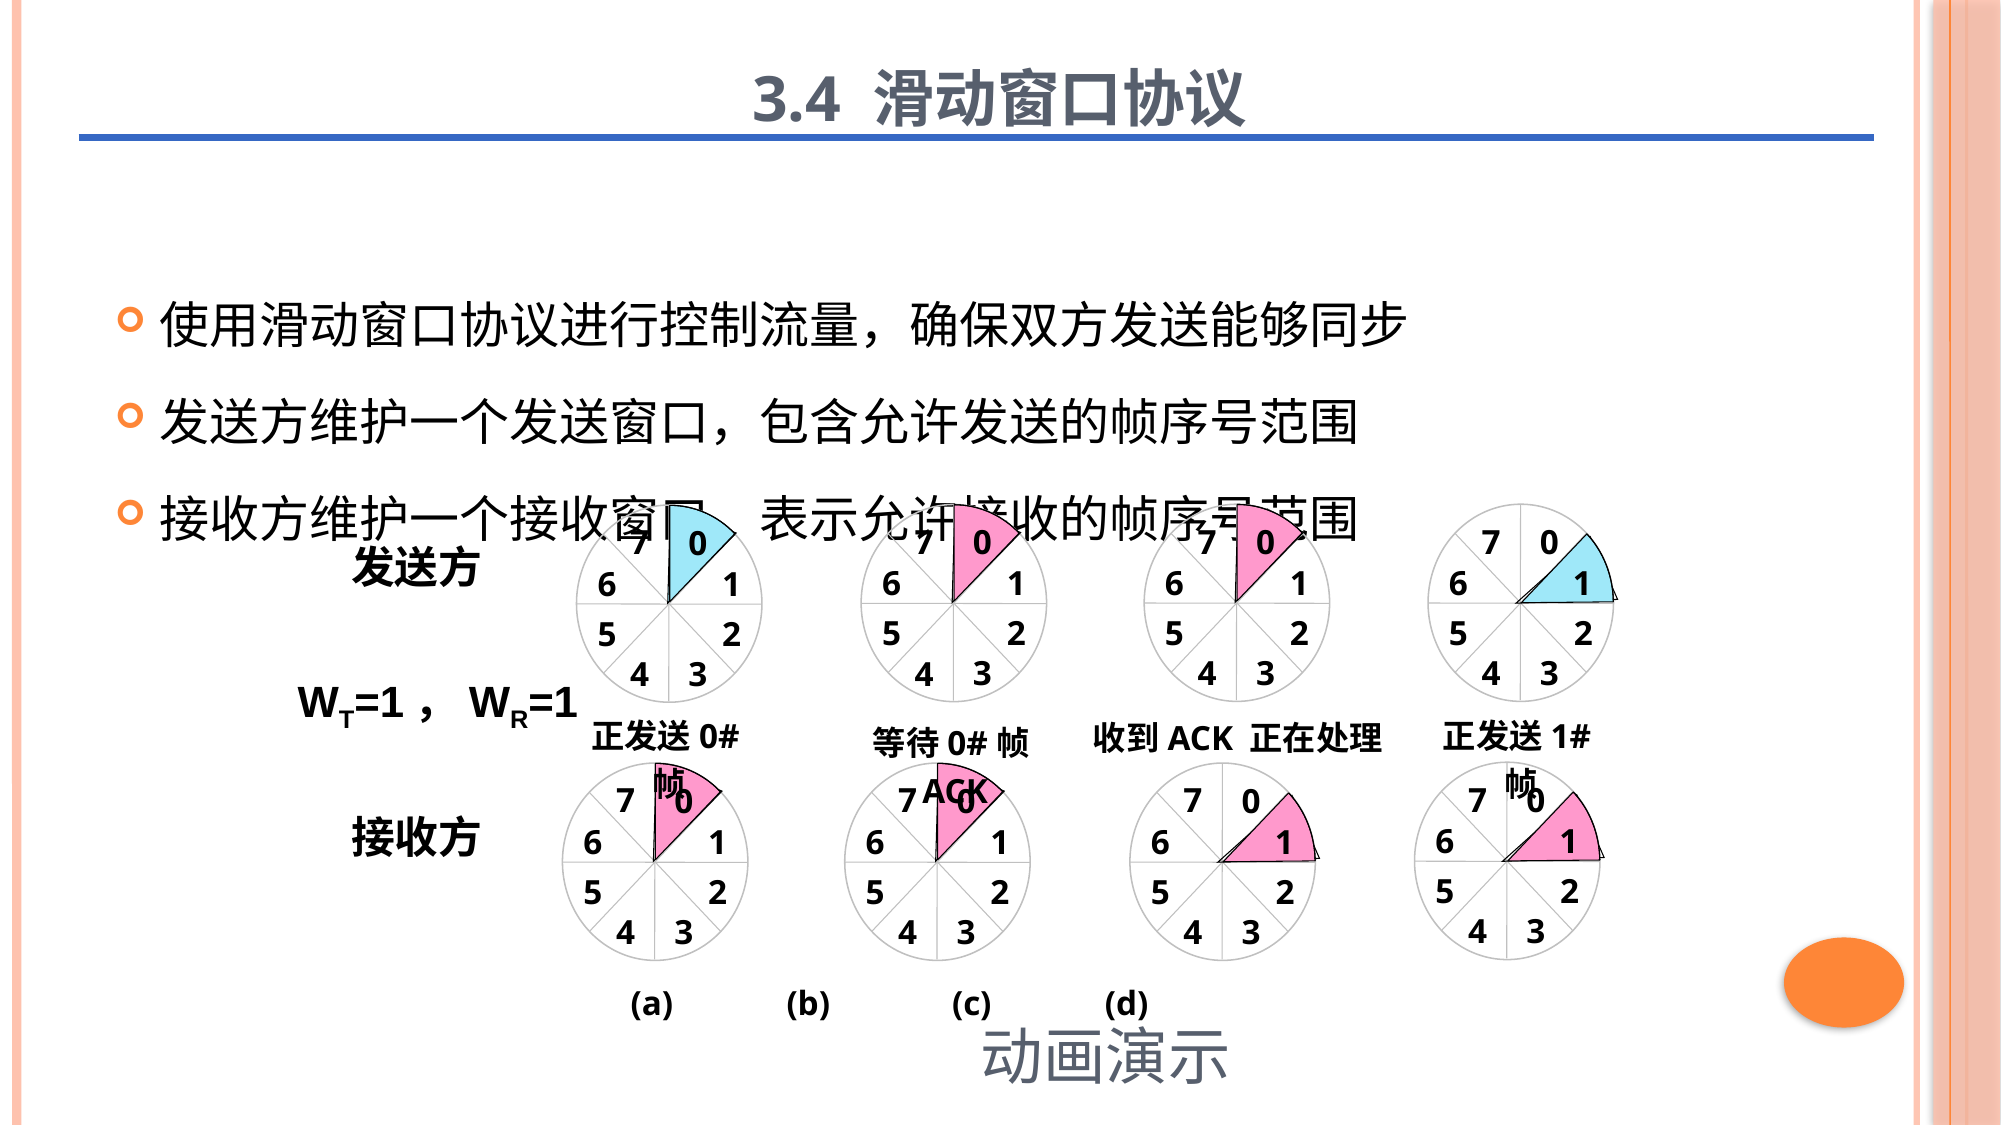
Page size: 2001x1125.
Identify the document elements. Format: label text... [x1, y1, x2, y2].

text_box 发送方 [297, 487, 537, 600]
text_box 3.4 滑动窗口协议 [332, 14, 1668, 133]
text_box WT=1，WR=1 [279, 622, 556, 736]
title 动画演示 [966, 1034, 1256, 1100]
list 使用滑动窗口协议进行控制流量，确保双方发送能够同步 发送方维护一个发送窗口，包含允许发送的帧序号范围 接收方维护一个接收窗口，表示允许接收的帧序号范围 [99, 262, 1734, 1062]
text_box 接收方 [297, 758, 537, 871]
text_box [561, 780, 1601, 1024]
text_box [561, 503, 1626, 772]
